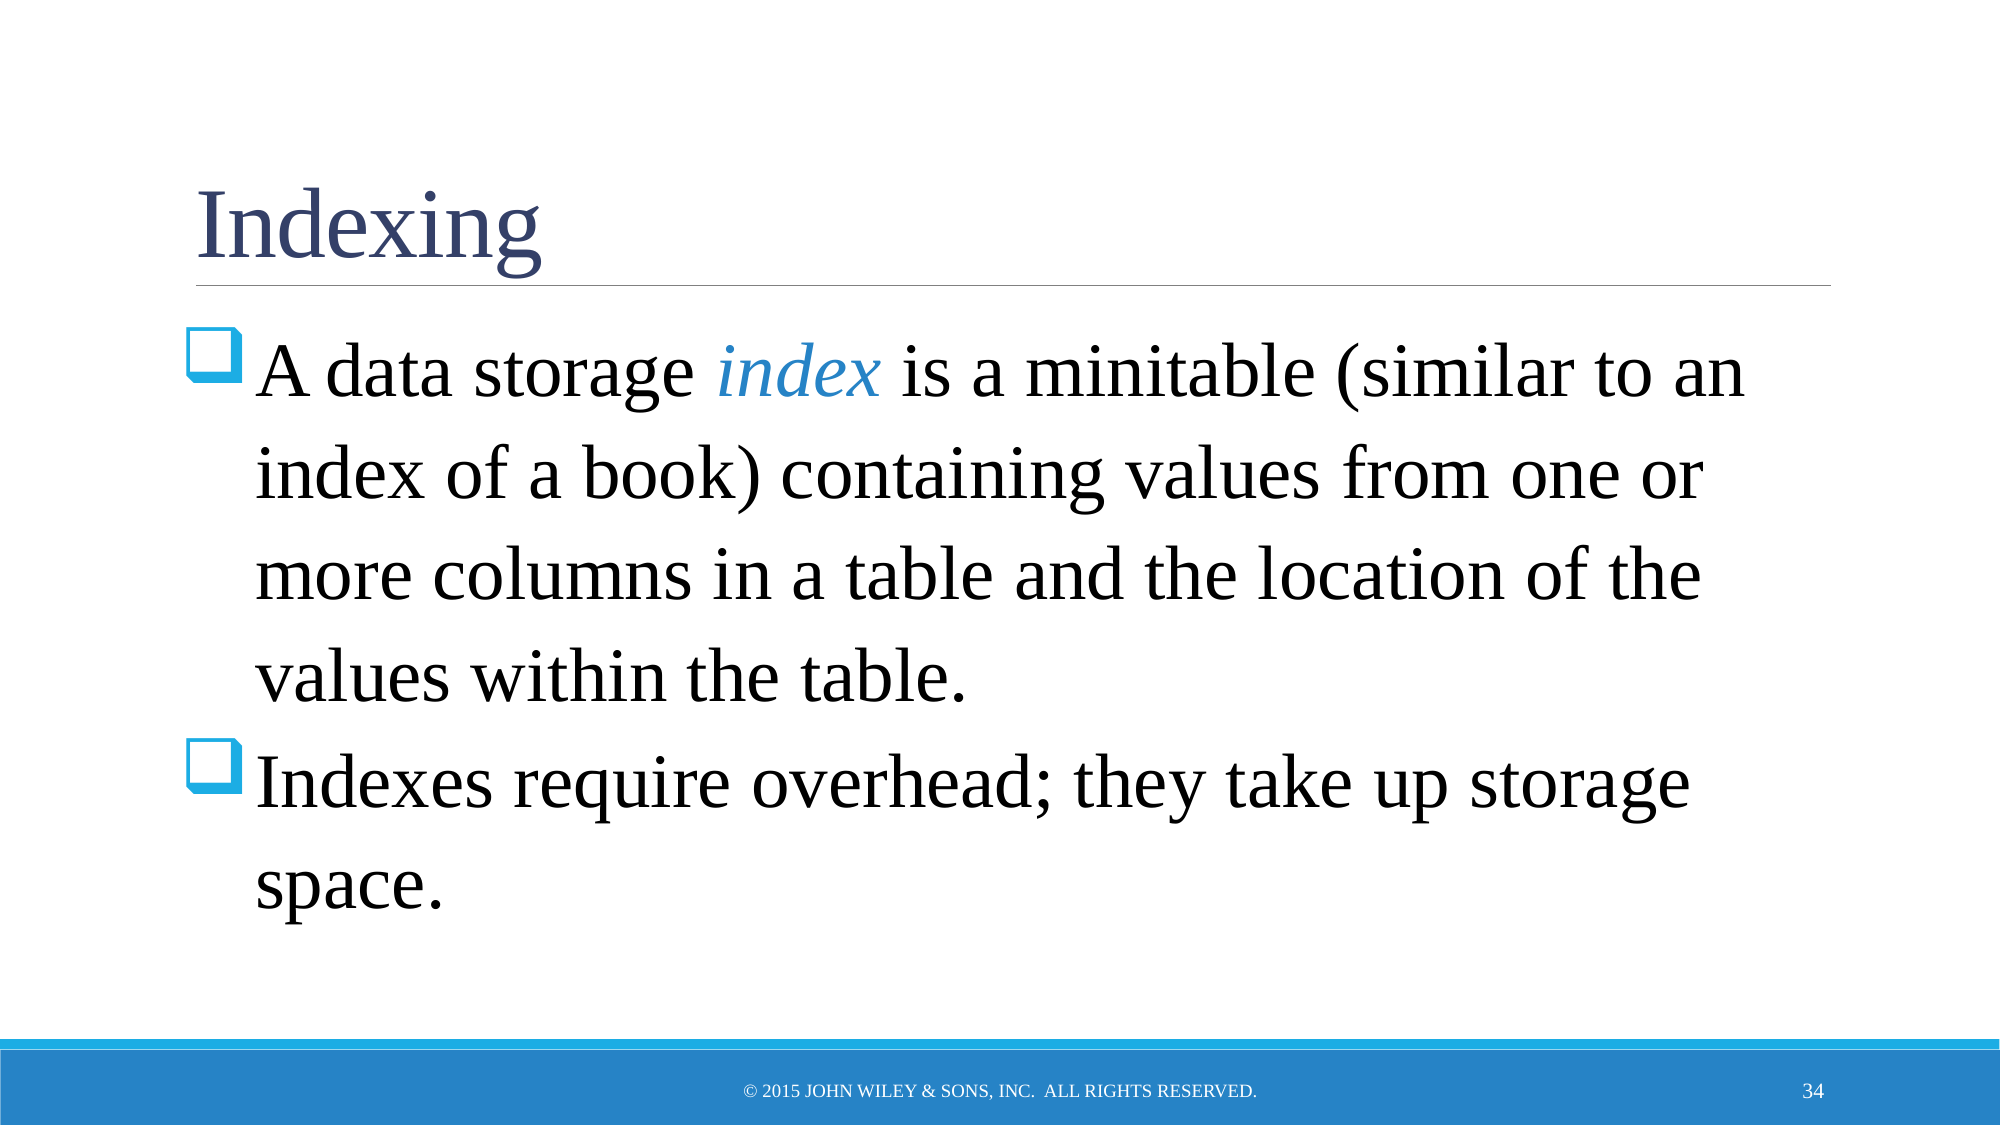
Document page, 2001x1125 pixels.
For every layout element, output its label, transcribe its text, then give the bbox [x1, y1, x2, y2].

slide_number 34 [1624, 1059, 1840, 1120]
list A data storage index is a minitable (similar to an index of a book) containing values from one or more columns in a table and the location of the values within the table. Indexes require overhead; they take up storage space. [180, 302, 1830, 963]
footer © 2015 John Wiley & Sons, Inc. All rights reserved. [604, 1059, 1396, 1120]
title Indexing [180, 47, 1830, 285]
